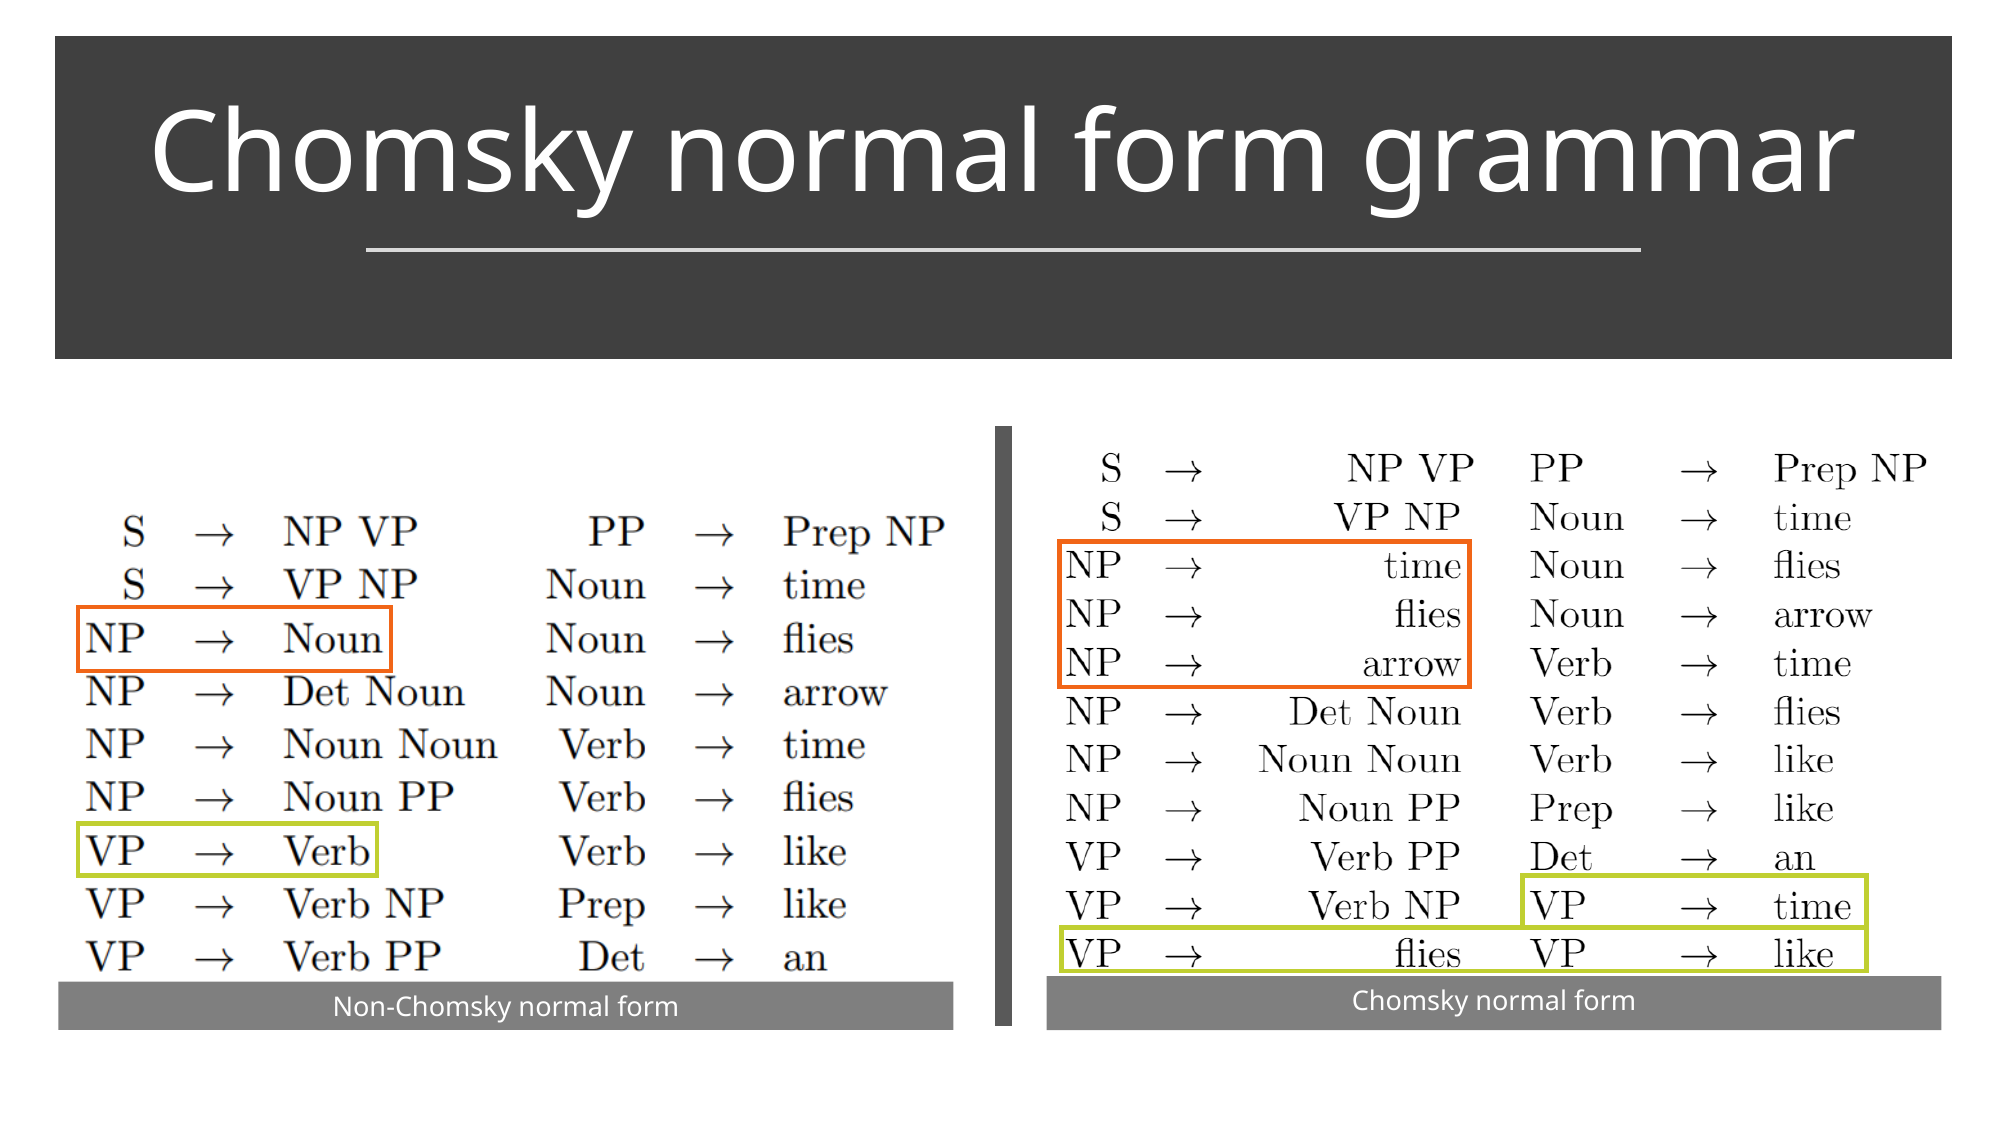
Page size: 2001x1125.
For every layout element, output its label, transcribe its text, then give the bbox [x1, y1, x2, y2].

title Chomsky normal form grammar [89, 71, 1917, 224]
picture [1046, 435, 1942, 975]
text_box [64, 45, 1942, 350]
text_box Chomsky normal form [1046, 976, 1942, 1031]
text_box Non-Chomsky normal form [58, 986, 954, 1030]
picture [58, 502, 954, 986]
